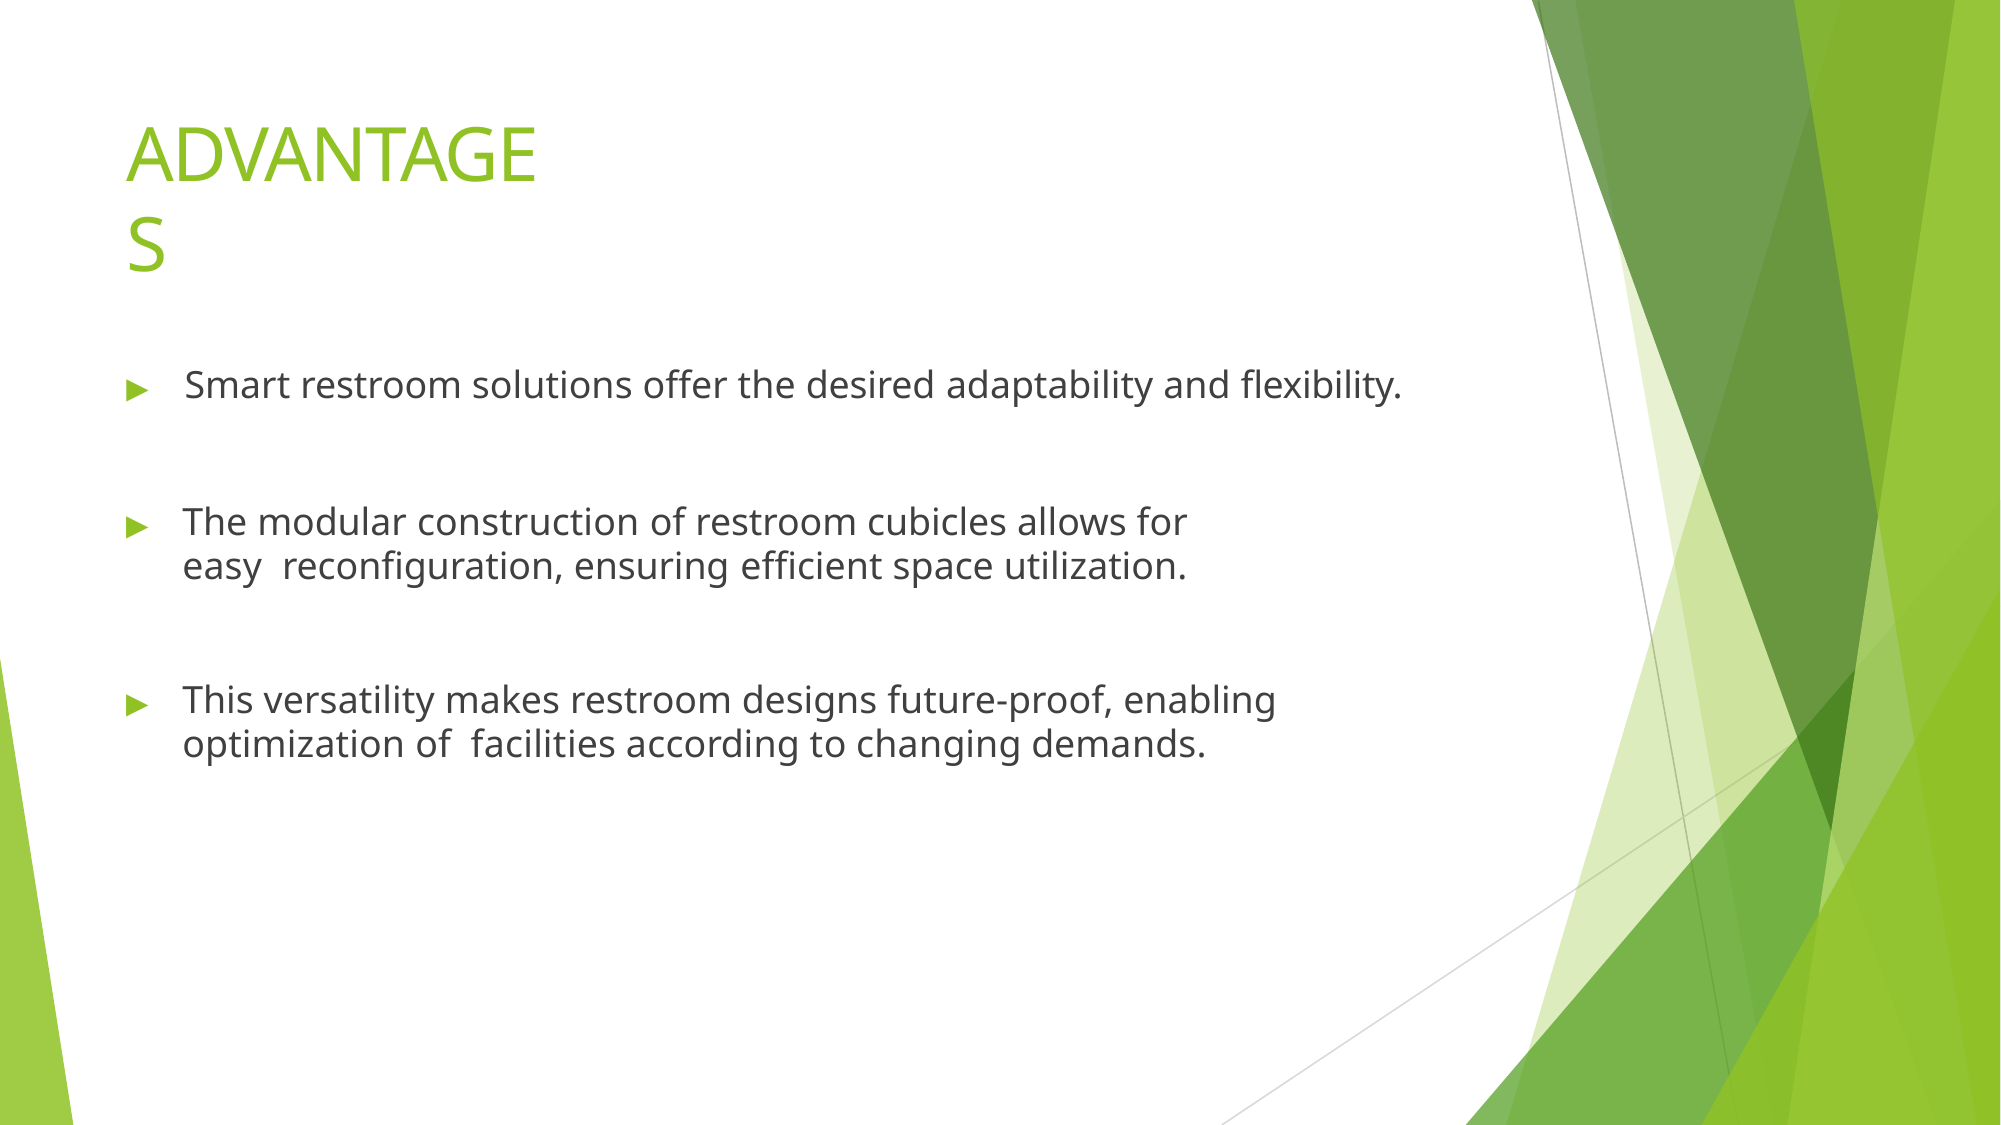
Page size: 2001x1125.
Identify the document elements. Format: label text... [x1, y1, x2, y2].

text_box ▶ Smart restroom solutions offer the desired adaptability and flexibility. ▶ The modular construction of restroom cubicles allows for easy reconfiguration, ensuring efficient space utilization. ▶ This versatility makes restroom designs future-proof, enabling optimization of facilities according to changing demands. [124, 358, 1501, 766]
text_box [0, 658, 74, 1125]
title ADVANTAGES [124, 103, 553, 295]
